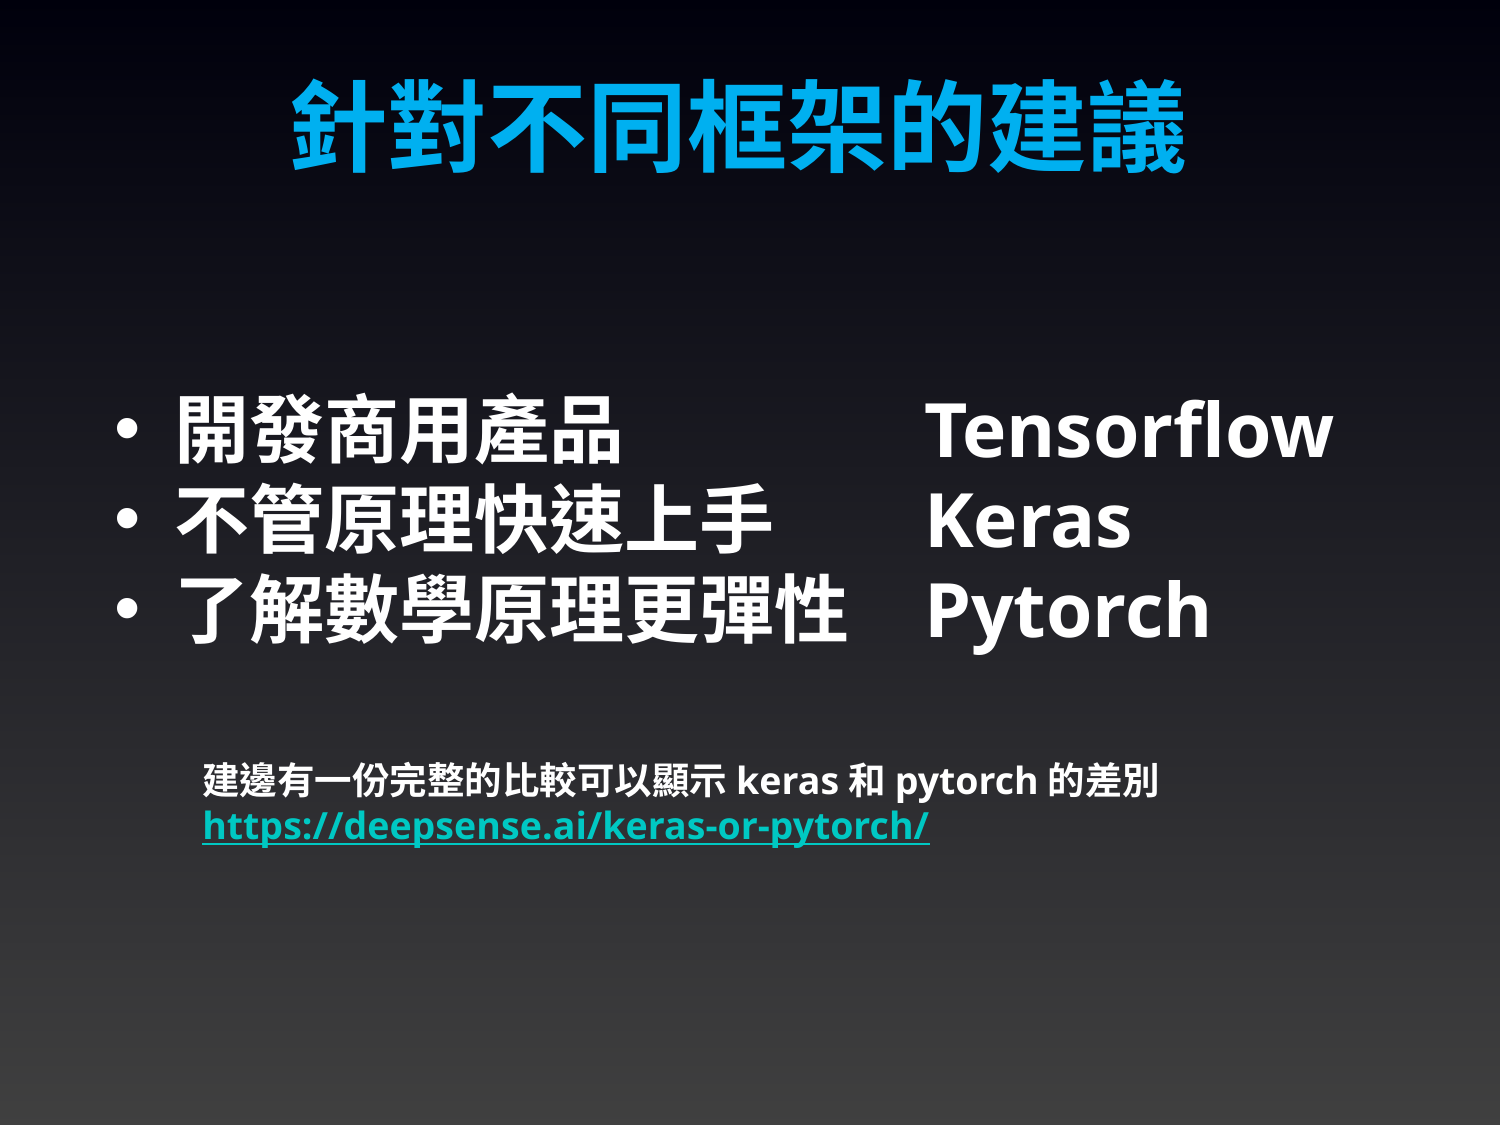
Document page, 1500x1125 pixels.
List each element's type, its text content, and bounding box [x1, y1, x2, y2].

text_box 開發商用產品 Tensorflow 不管原理快速上手 Keras 了解數學原理更彈性 Pytorch [99, 374, 1425, 660]
text_box 針對不同框架的建議 [125, 37, 1350, 200]
text_box 建邊有一份完整的比較可以顯示keras和pytorch的差別 https://deepsense.ai/keras-or-pytorch/ [187, 749, 1363, 861]
